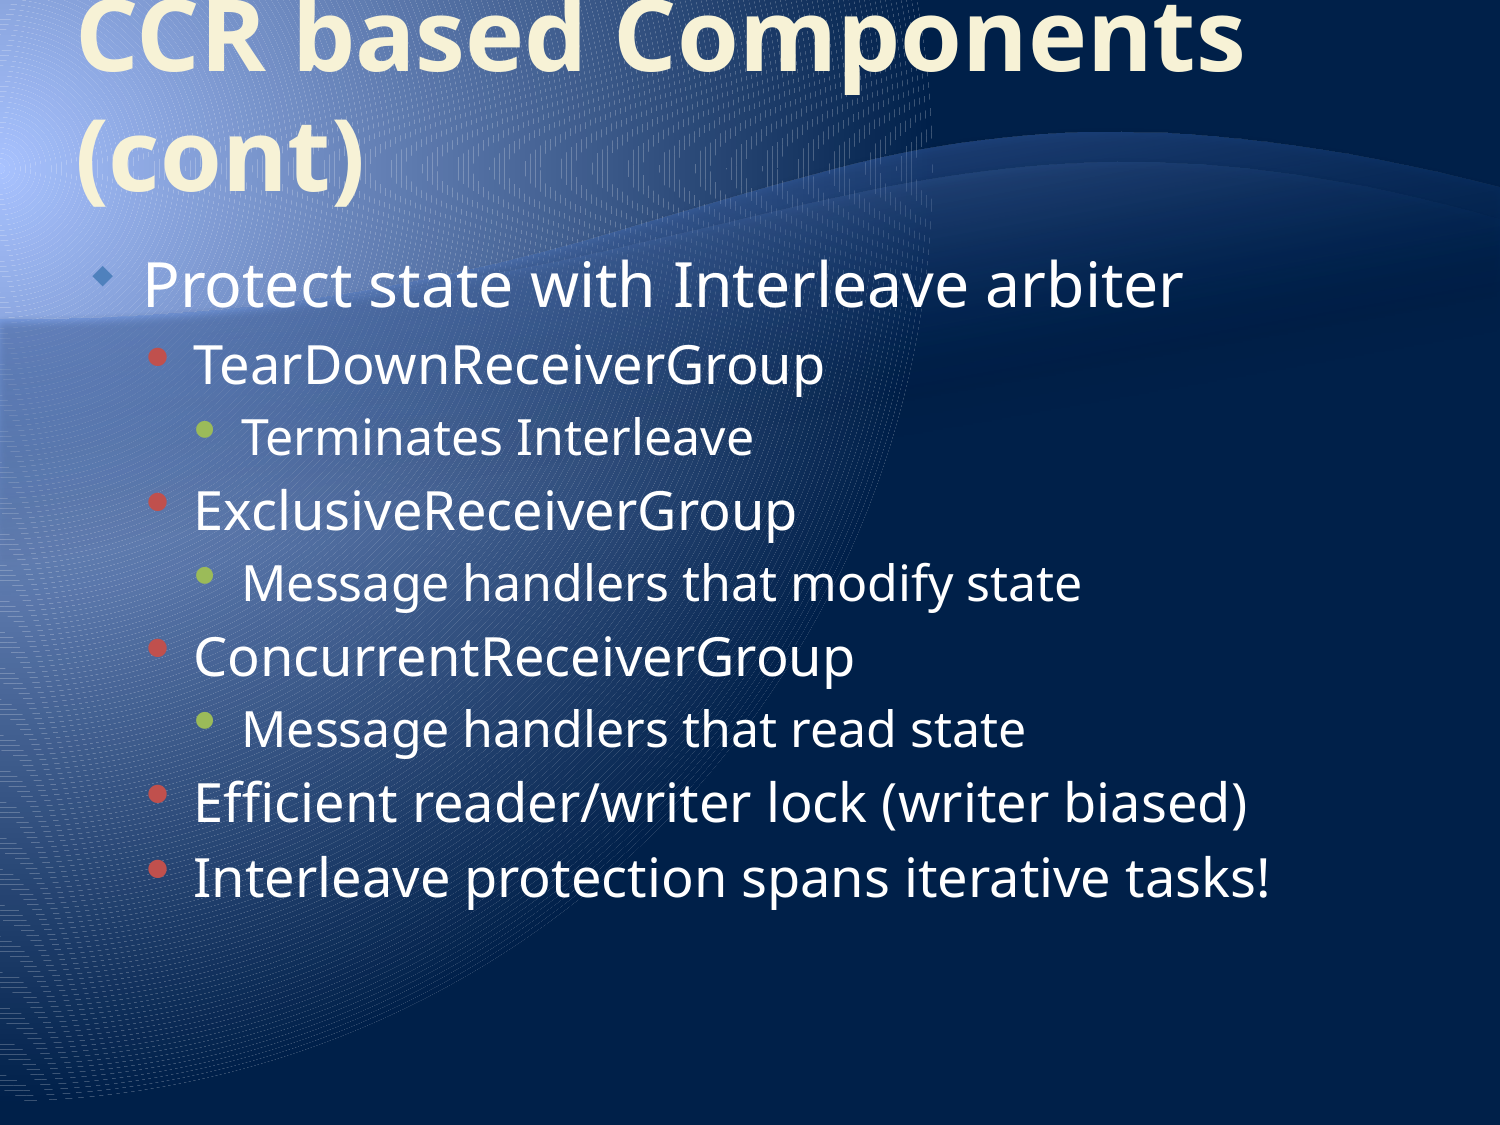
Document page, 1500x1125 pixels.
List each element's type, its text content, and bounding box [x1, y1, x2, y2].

list Protect state with Interleave arbiter TearDownReceiverGroup Terminates Interleave ExclusiveReceiverGroup Message handlers that modify state ConcurrentReceiverGroup Message handlers that read state Efficient reader/writer lock (writer biased) Interleave protection spans iterative tasks! [75, 237, 1425, 1033]
title CCR based Components (cont) [75, 87, 1425, 213]
